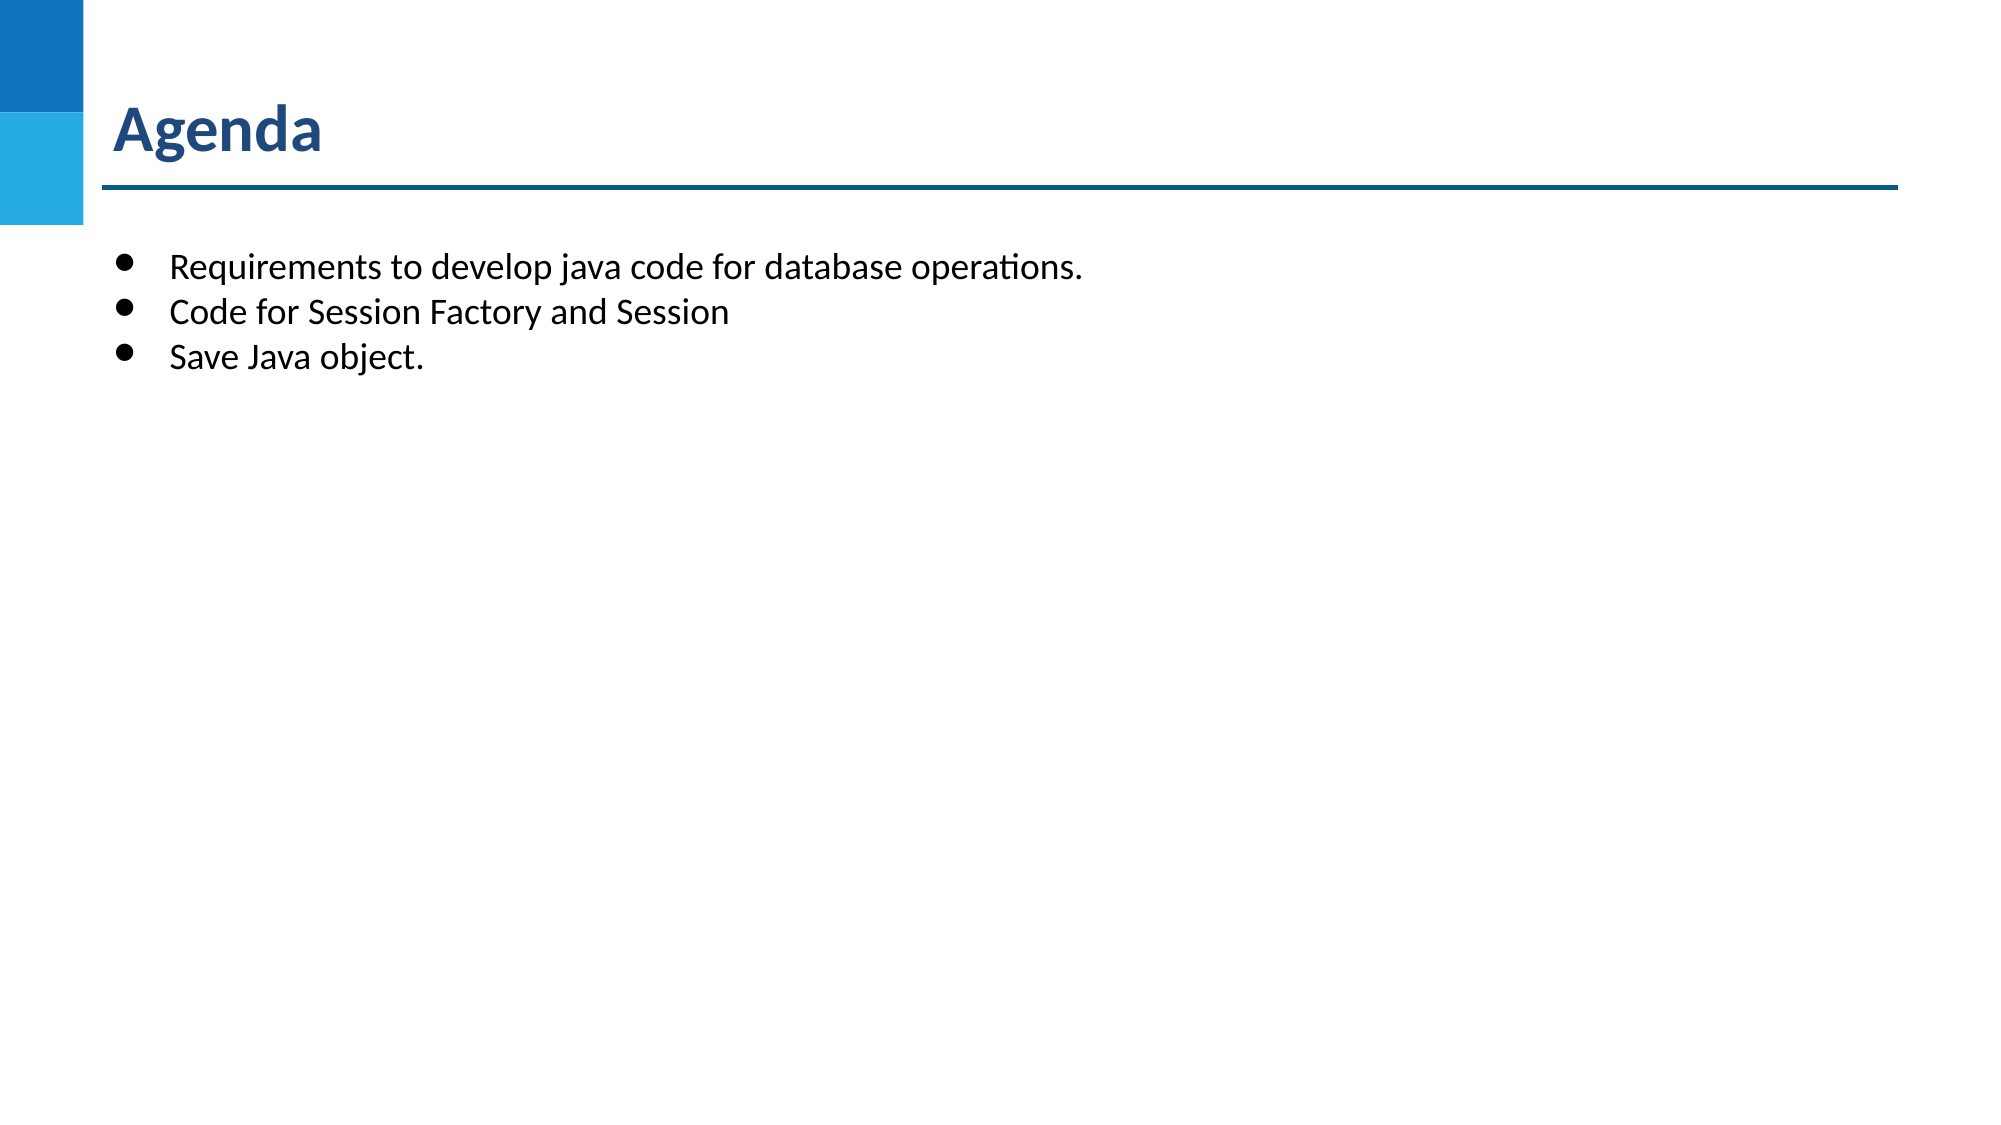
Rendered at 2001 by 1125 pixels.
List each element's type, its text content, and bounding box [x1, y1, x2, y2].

text_box Agenda [111, 81, 1907, 167]
text_box Requirements to develop java code for database operations. Code for Session Factory and Session Save Java object. [79, 226, 1716, 392]
